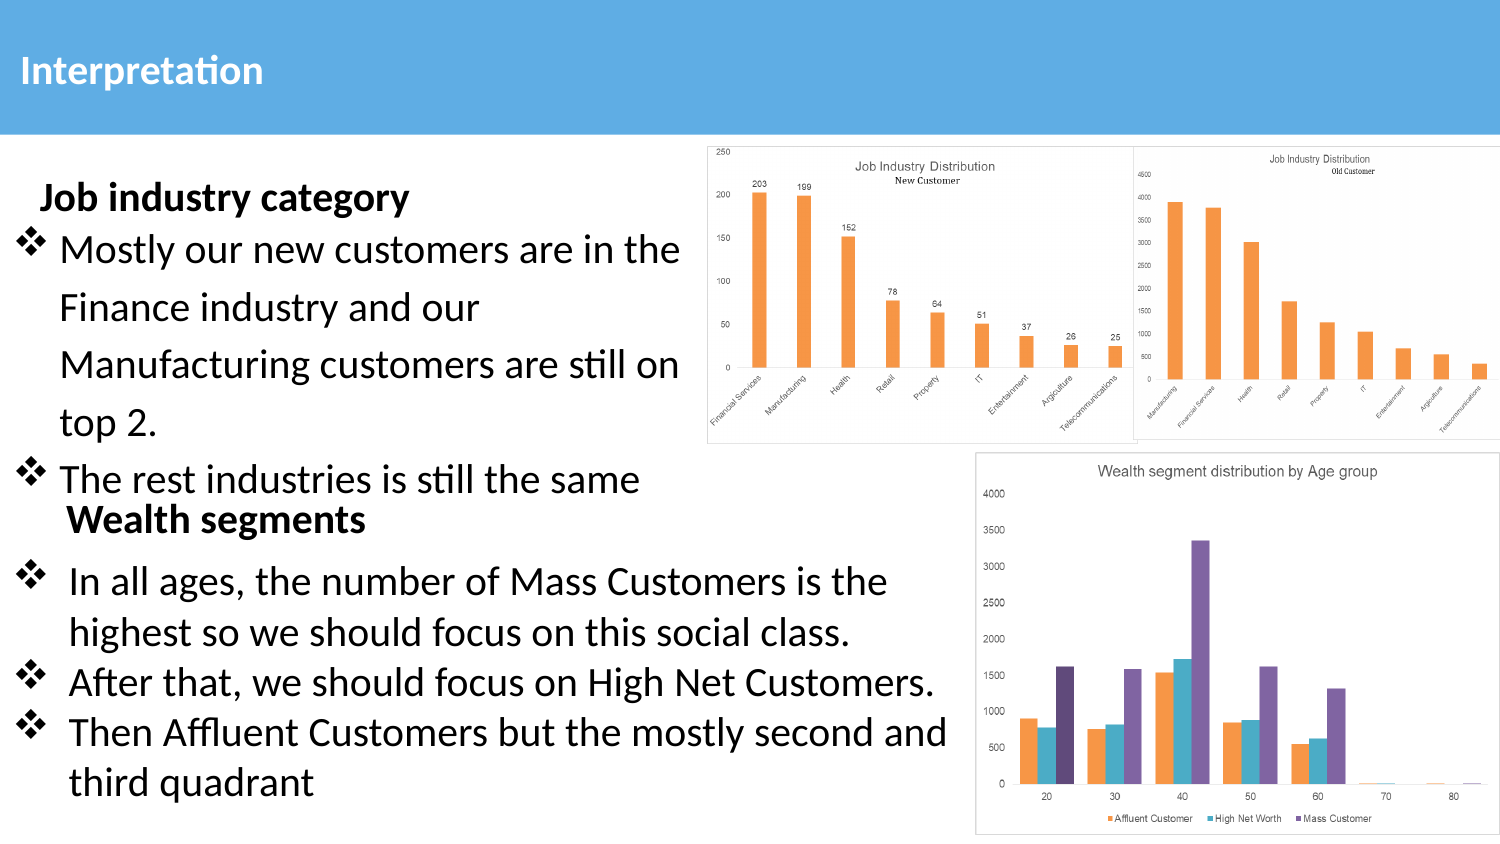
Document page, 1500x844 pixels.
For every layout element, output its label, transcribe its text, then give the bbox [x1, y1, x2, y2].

picture [707, 146, 1500, 444]
text_box In all ages, the number of Mass Customers is the highest so we should focus on this social class. After that, we should focus on High Net Customers. Then Affluent Customers but the mostly second and third quadrant [0, 546, 974, 812]
picture [974, 452, 1500, 835]
text_box Mostly our new customers are in the Finance industry and our Manufacturing customers are still on top 2. The rest industries is still the same [0, 199, 705, 517]
text_box [0, 0, 1500, 135]
text_box Interpretation [5, 28, 1411, 109]
text_box Job industry category [24, 146, 707, 235]
text_box Wealth segments [51, 484, 382, 546]
